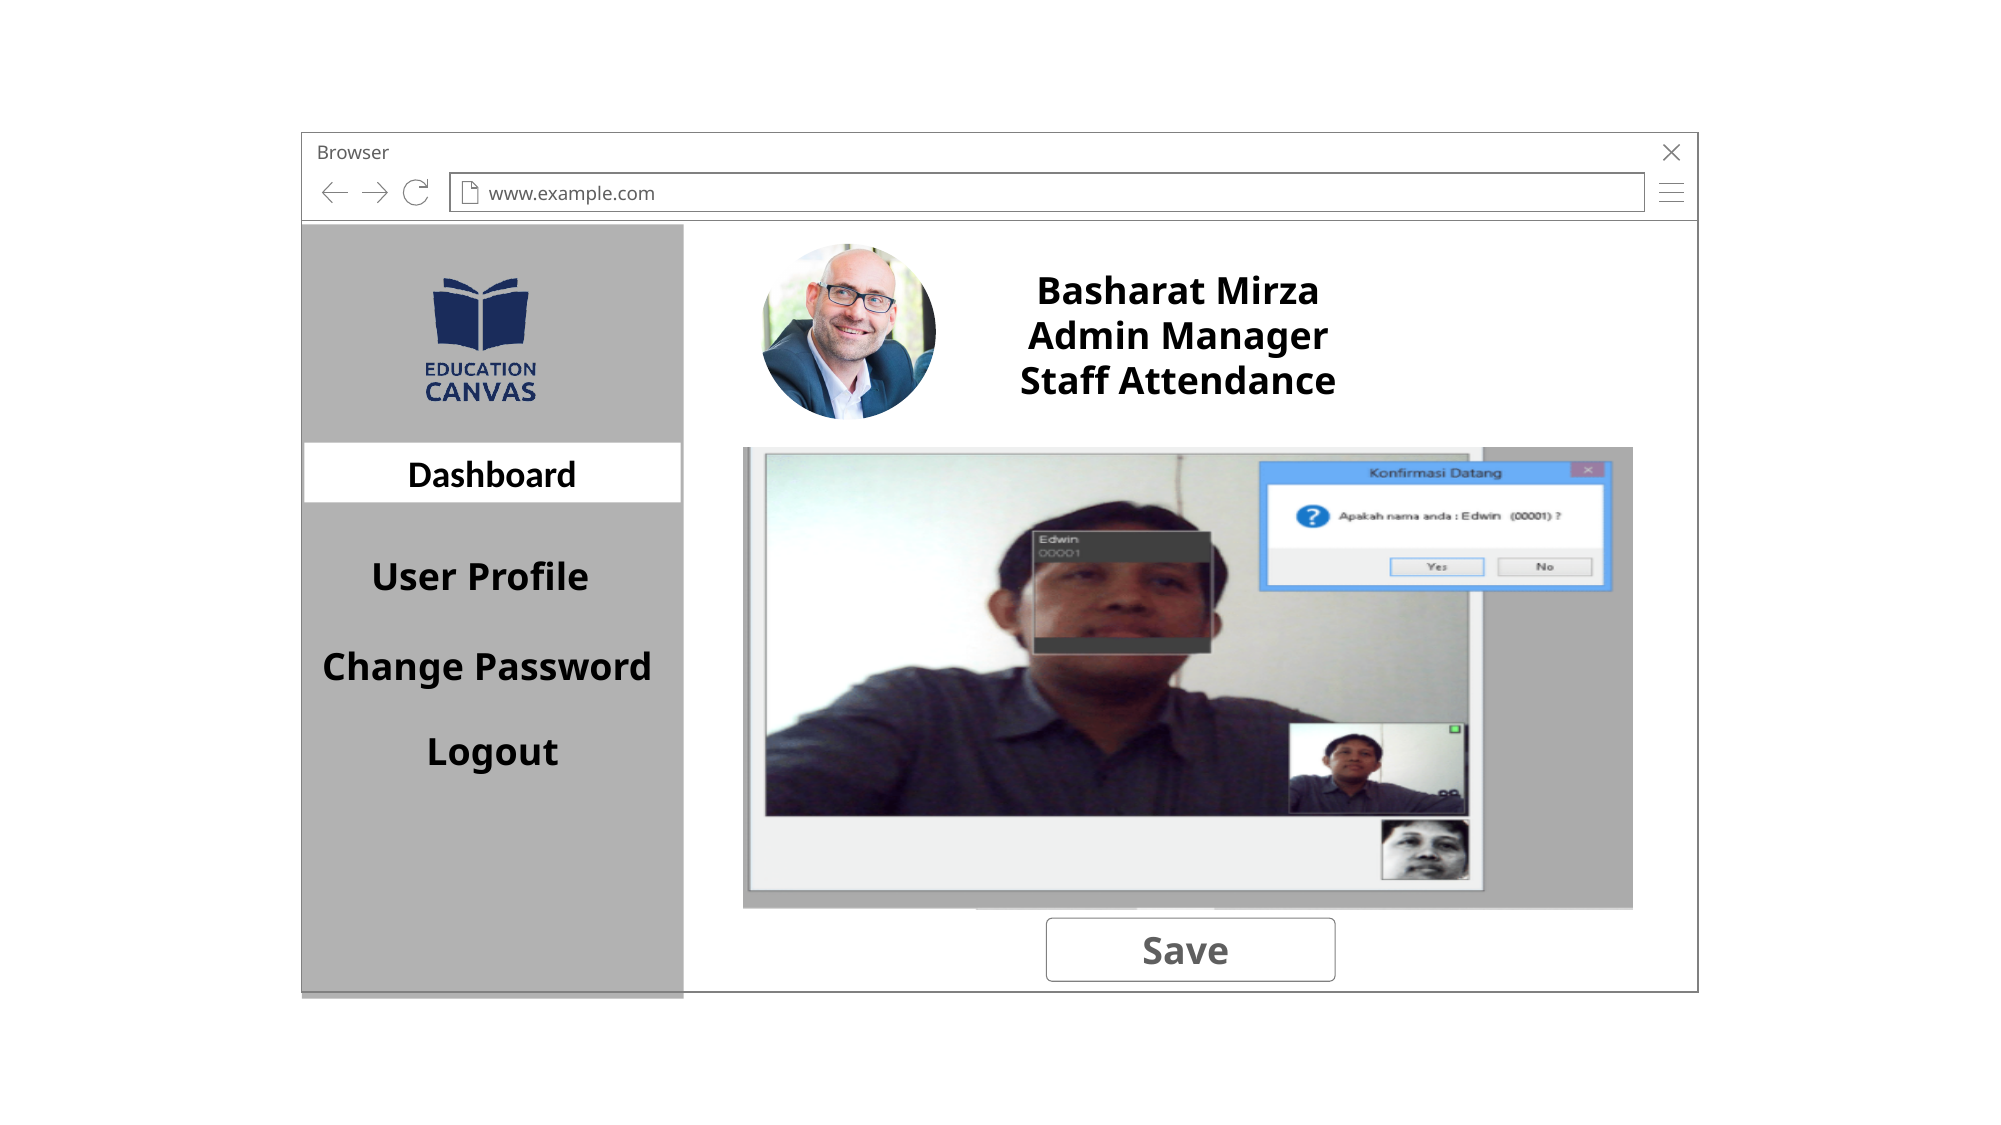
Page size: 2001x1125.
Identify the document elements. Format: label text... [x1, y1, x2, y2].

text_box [301, 132, 1699, 993]
text_box Change Password [296, 635, 301, 696]
picture [743, 447, 1633, 910]
text_box [301, 993, 685, 1000]
picture [395, 251, 566, 433]
picture [759, 243, 936, 420]
